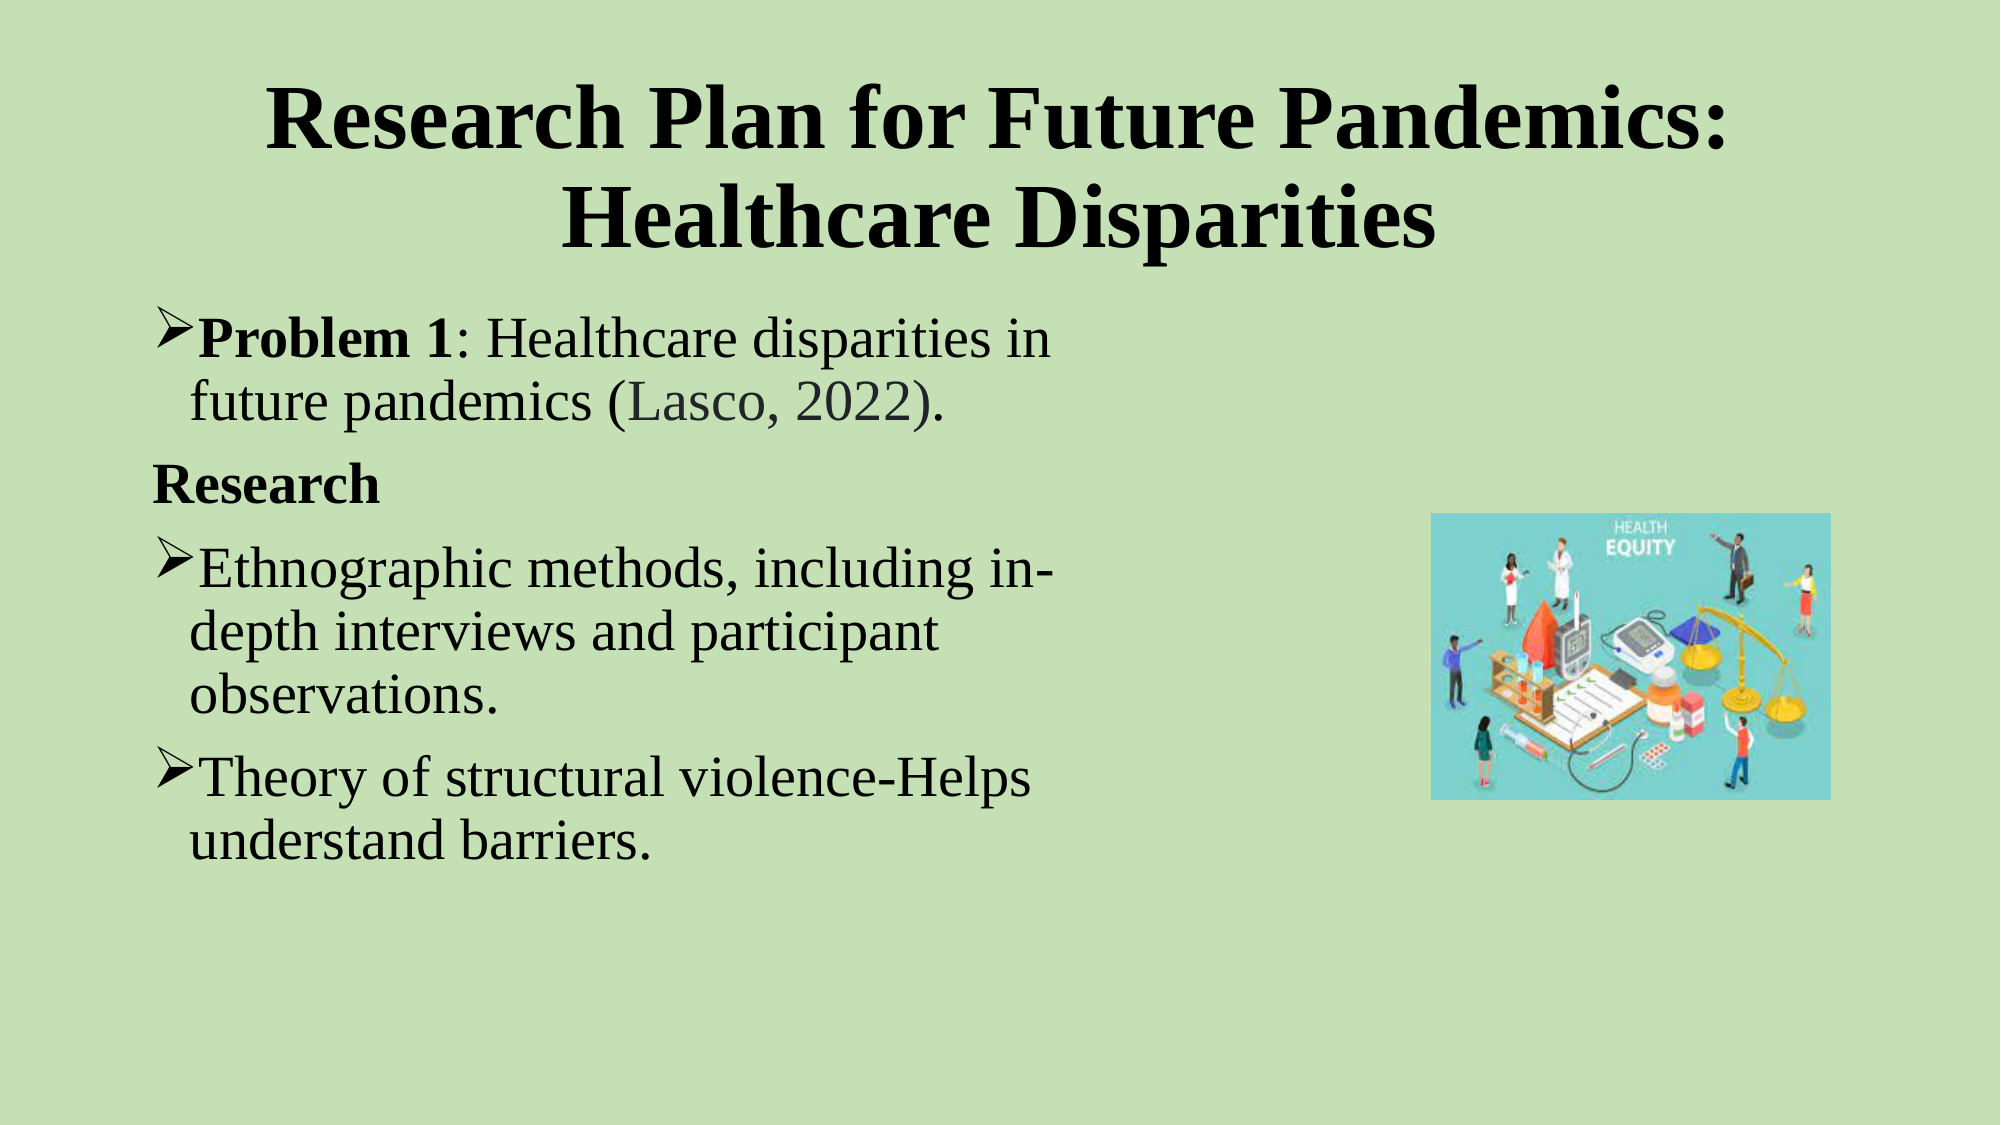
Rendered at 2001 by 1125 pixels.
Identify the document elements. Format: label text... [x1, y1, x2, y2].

list Problem 1: Healthcare disparities in future pandemics (Lasco, 2022). Research Ethnographic methods, including in-depth interviews and participant observations. Theory of structural violence-Helps understand barriers. [137, 299, 1176, 914]
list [1431, 513, 1831, 800]
title Research Plan for Future Pandemics: Healthcare Disparities [137, 59, 1863, 278]
